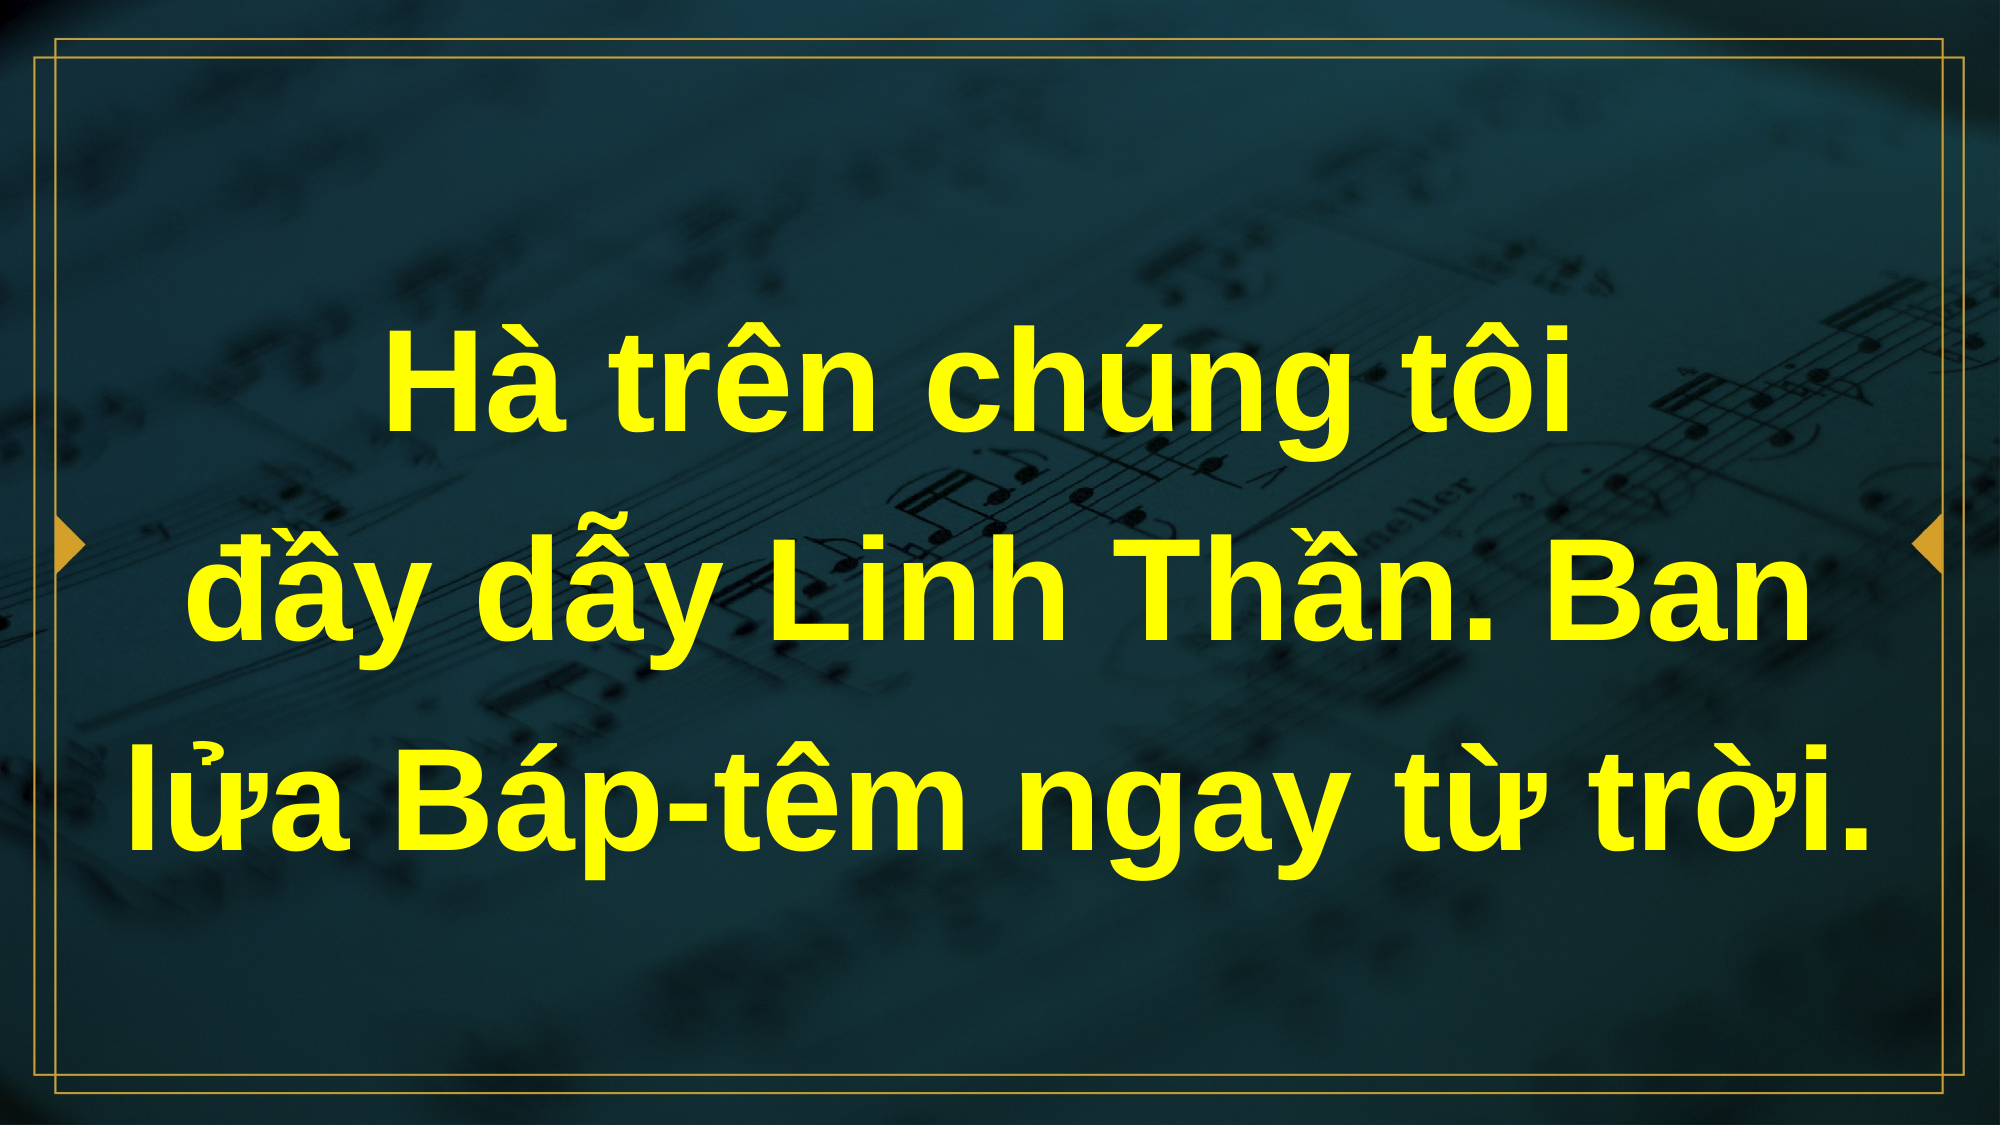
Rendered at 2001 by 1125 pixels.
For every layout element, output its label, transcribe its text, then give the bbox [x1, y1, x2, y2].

title Hà trên chúng tôi đầy dẫy Linh Thần. Ban lửa Báp-têm ngay từ trời. [55, 53, 1945, 1077]
picture [0, 0, 2000, 1125]
